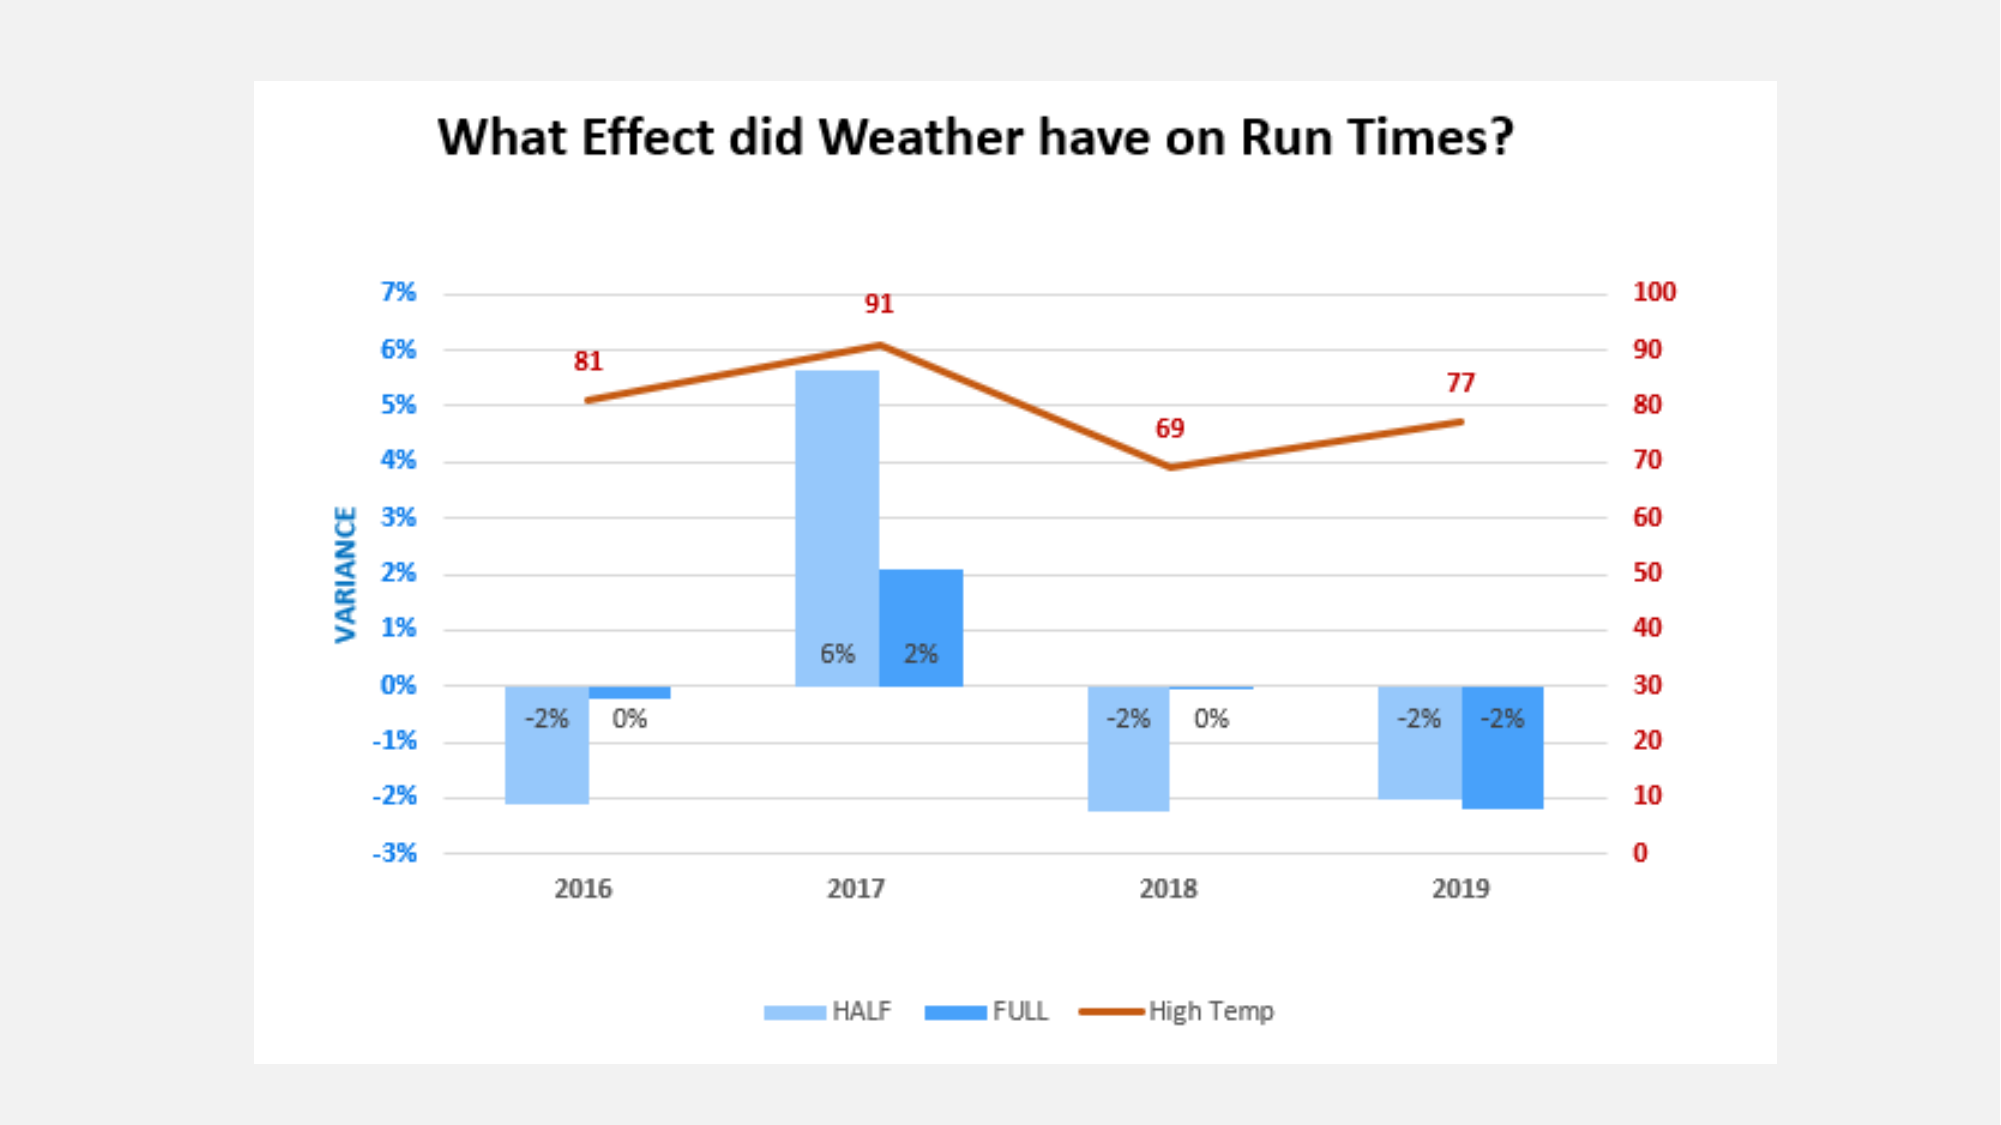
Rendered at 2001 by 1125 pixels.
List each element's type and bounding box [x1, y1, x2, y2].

picture [254, 80, 1777, 1064]
